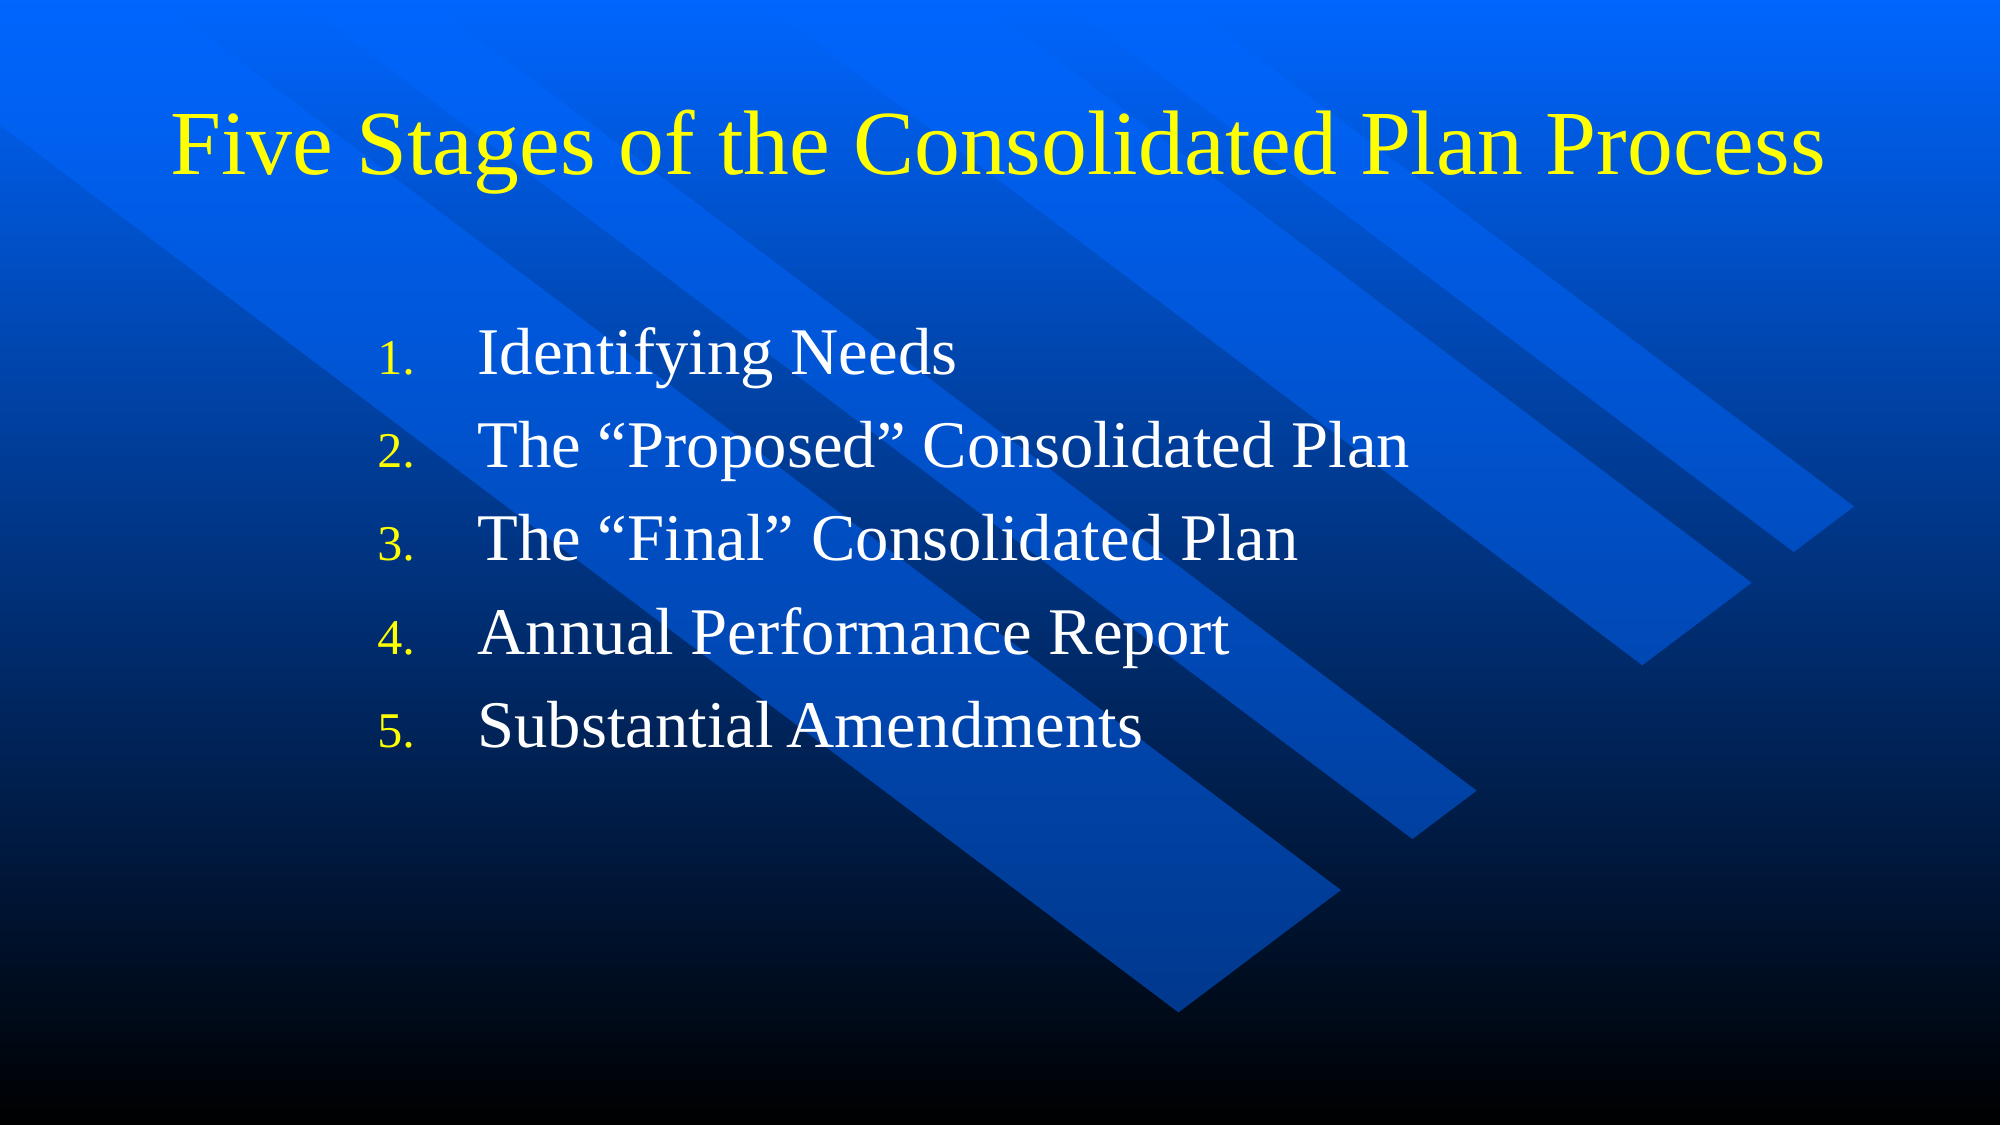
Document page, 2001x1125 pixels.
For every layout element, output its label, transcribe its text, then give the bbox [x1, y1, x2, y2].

title Five Stages of the Consolidated Plan Process [150, 37, 1850, 238]
list Identifying Needs The “Proposed” Consolidated Plan The “Final” Consolidated Plan Annual Performance Report Substantial Amendments [362, 299, 1638, 1031]
